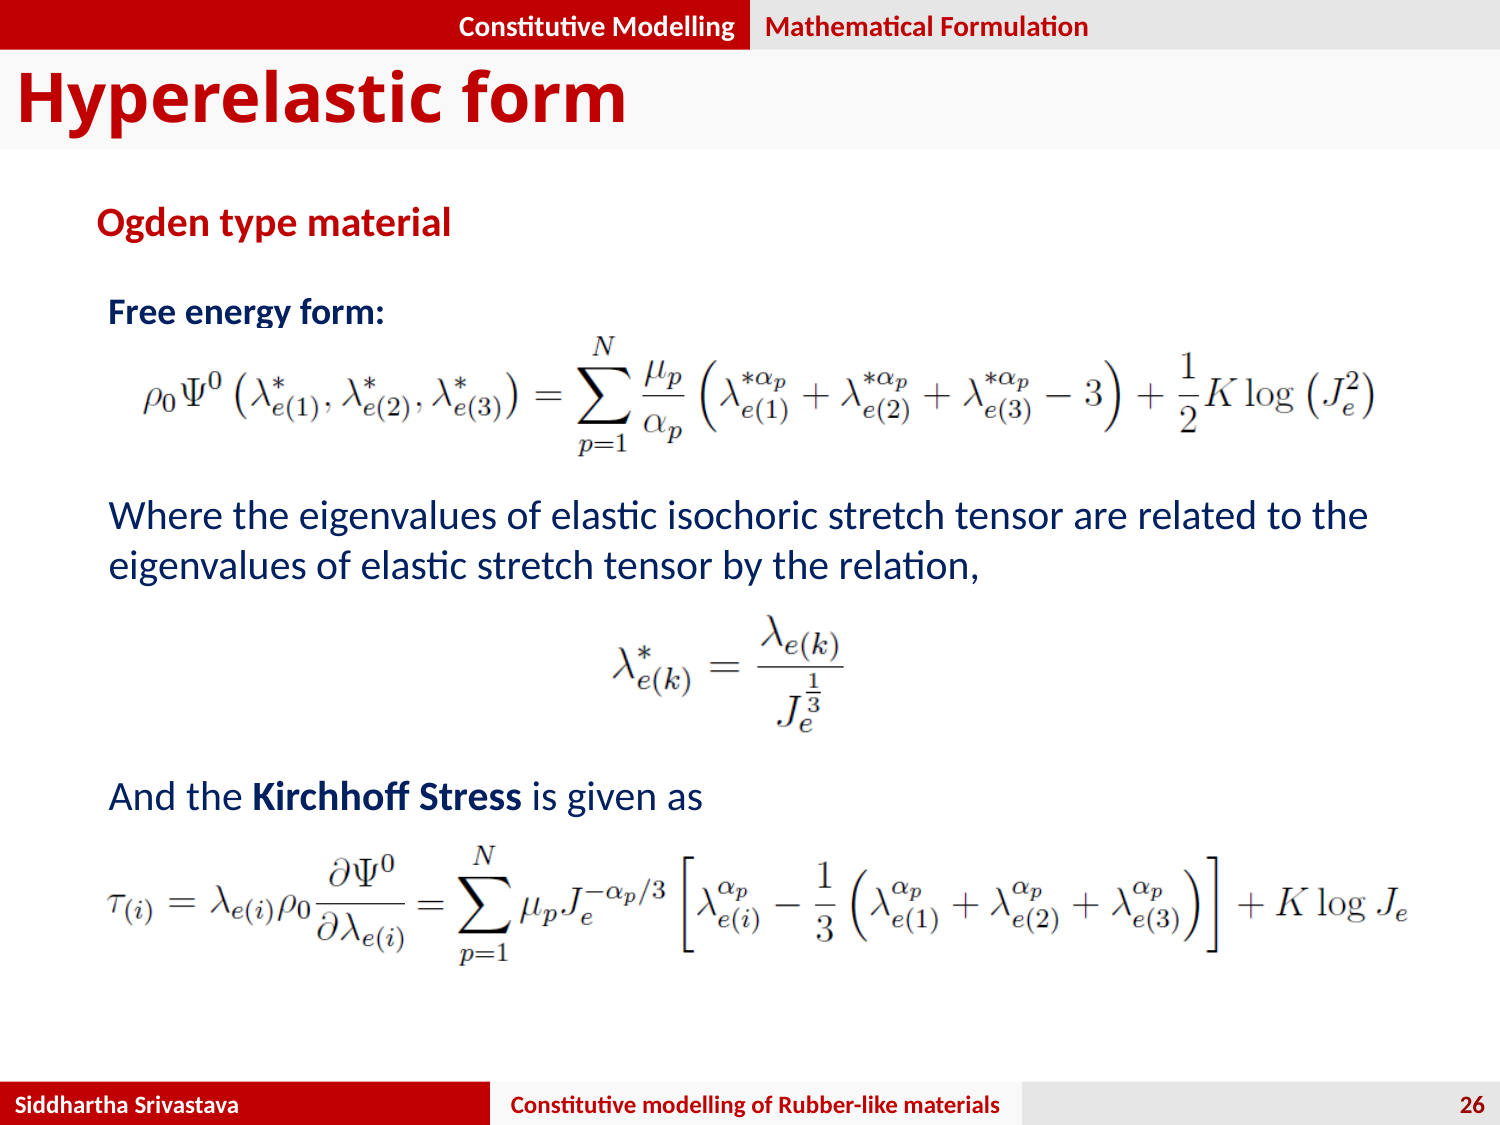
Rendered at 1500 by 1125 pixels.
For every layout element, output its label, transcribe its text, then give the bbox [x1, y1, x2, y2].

picture [597, 603, 879, 750]
text_box And the Kirchhoff Stress is given as [93, 761, 1184, 827]
text_box Ogden type material [82, 187, 868, 253]
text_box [93, 835, 1437, 985]
text_box Mathematical Formulation [750, 0, 1500, 50]
picture [128, 328, 1385, 466]
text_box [0, 1081, 1500, 1125]
text_box Where the eigenvalues of elastic isochoric stretch tensor are related to the eigenvalues of elastic stretch tensor by the relation, [93, 480, 1395, 641]
text_box Constitutive Modelling [0, 0, 750, 50]
text_box Hyperelastic form [0, 50, 1500, 149]
text_box Free energy form: [93, 235, 692, 385]
